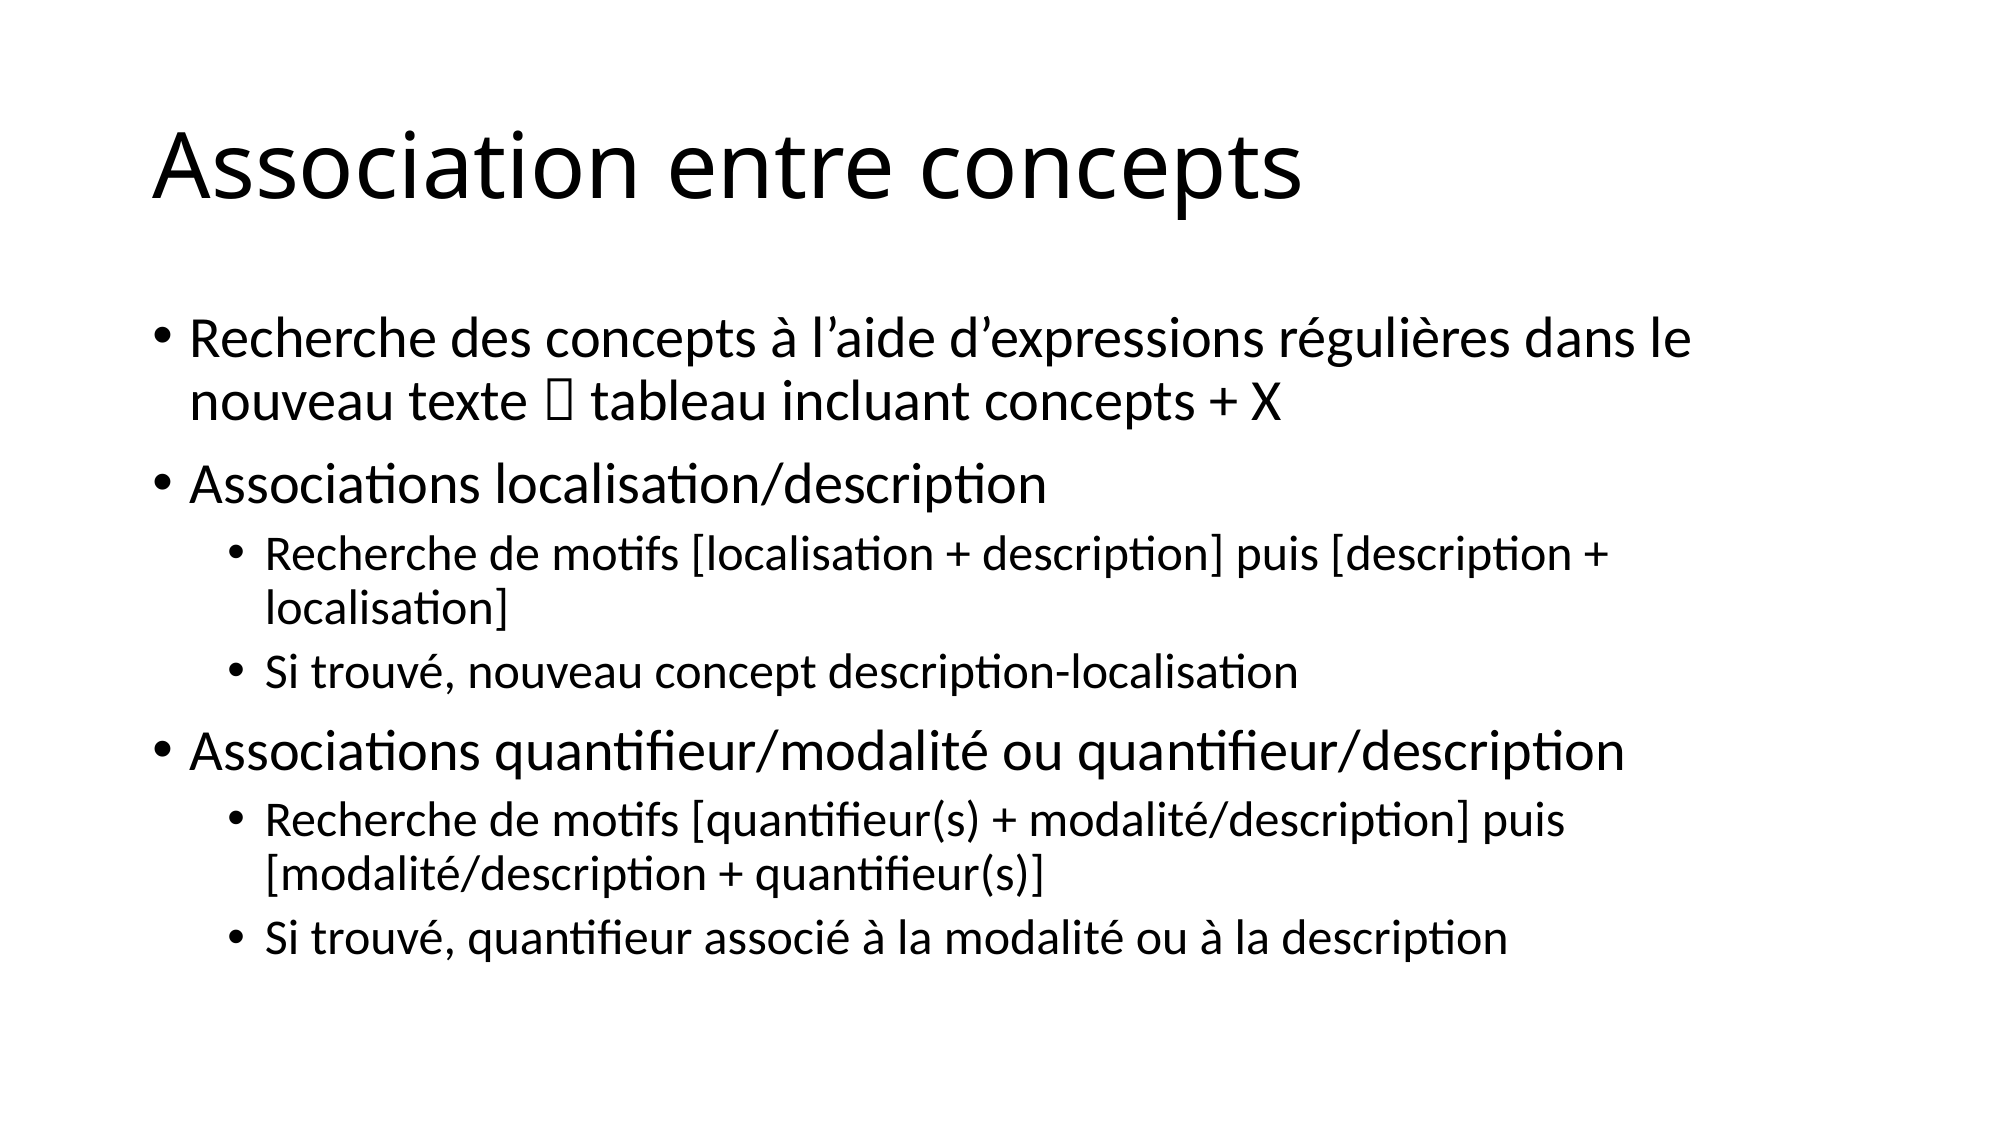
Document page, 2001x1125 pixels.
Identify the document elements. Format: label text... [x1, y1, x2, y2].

title Association entre concepts [137, 59, 1863, 278]
list Recherche des concepts à l’aide d’expressions régulières dans le nouveau texte  tableau incluant concepts + X Associations localisation/description Recherche de motifs [localisation + description] puis [description + localisation] Si trouvé, nouveau concept description-localisation Associations quantifieur/modalité ou quantifieur/description Recherche de motifs [quantifieur(s) + modalité/description] puis [modalité/description + quantifieur(s)] Si trouvé, quantifieur associé à la modalité ou à la description [137, 299, 1863, 1014]
